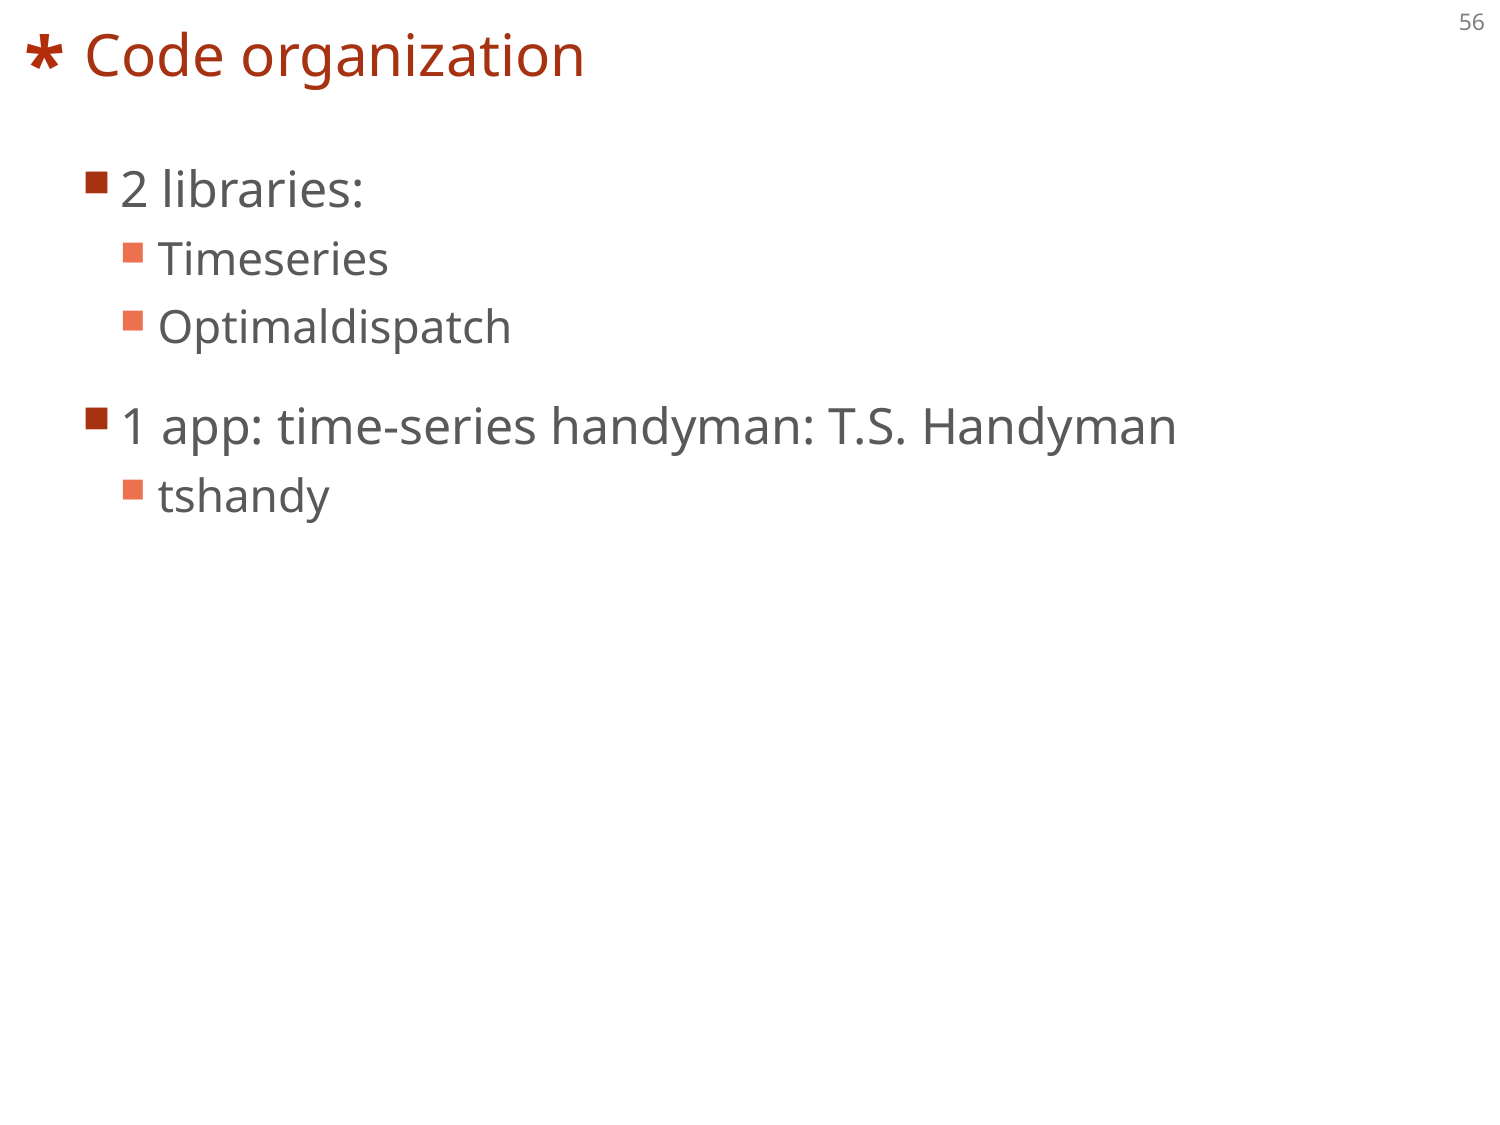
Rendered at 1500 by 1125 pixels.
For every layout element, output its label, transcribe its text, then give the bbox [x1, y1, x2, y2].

title Code organization [70, 10, 1407, 123]
list 2 libraries: Timeseries Optimaldispatch 1 app: time-series handyman: T.S. Handyman tshandy [67, 150, 1476, 1084]
